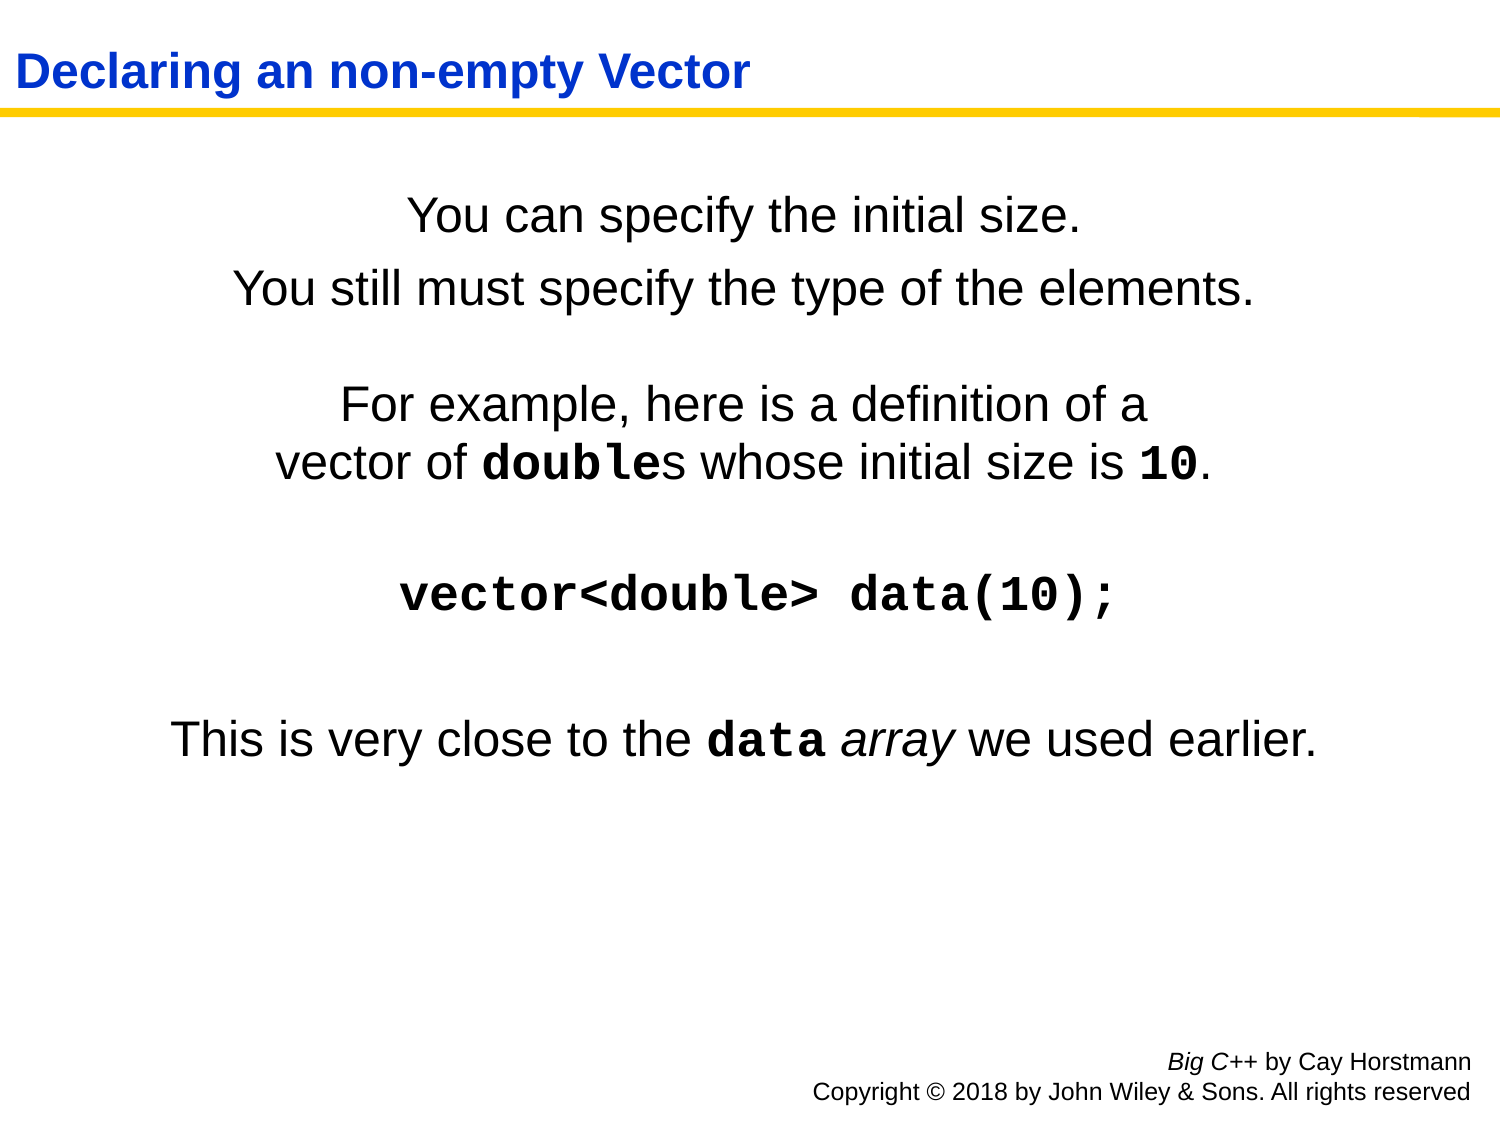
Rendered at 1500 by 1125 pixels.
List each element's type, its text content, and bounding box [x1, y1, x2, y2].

title Declaring an non-empty Vector [0, 24, 1163, 113]
text_box You can specify the initial size. You still must specify the type of the elements. For example, here is a definition of a vector of doubles whose initial size is 10. vector<double> data(10); This is very close to the data array we used earlier. [9, 114, 1480, 774]
footer Big C++ by Cay Horstmann Copyright © 2018 by John Wiley & Sons. All rights reserved [624, 1037, 1488, 1101]
